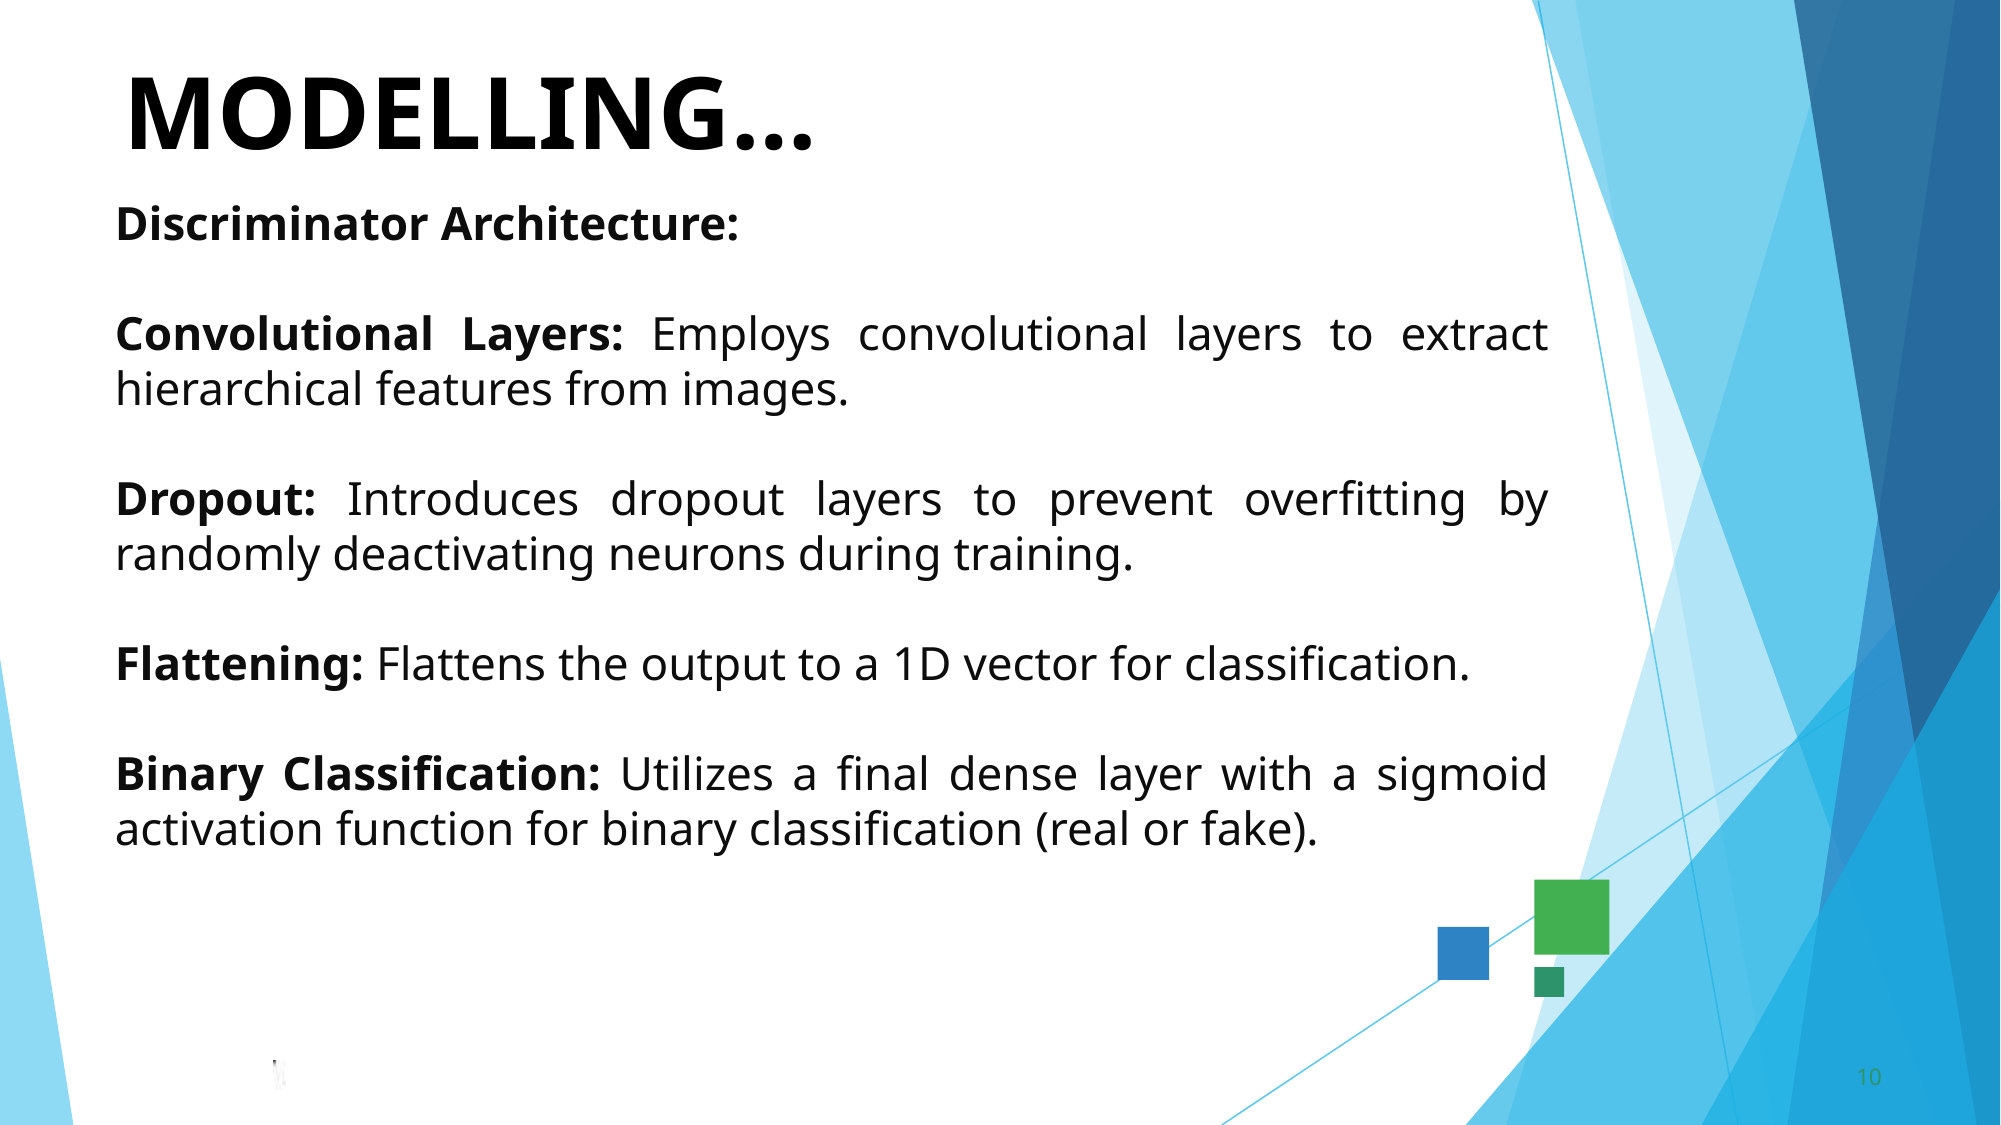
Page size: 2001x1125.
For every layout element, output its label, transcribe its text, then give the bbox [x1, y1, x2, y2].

text_box [1534, 967, 1565, 997]
slide_number 10 [1849, 1061, 1890, 1125]
title MODELLING… [121, 47, 1050, 187]
text_box [1534, 879, 1610, 955]
text_box Discriminator Architecture: Convolutional Layers: Employs convolutional layers to extract hierarchical features from images. Dropout: Introduces dropout layers to prevent overfitting by randomly deactivating neurons during training. Flattening: Flattens the output to a 1D vector for classification. Binary Classification: Utilizes a final dense layer with a sigmoid activation function for binary classification (real or fake). [99, 187, 1564, 862]
text_box [1437, 926, 1490, 980]
picture [273, 1060, 287, 1091]
